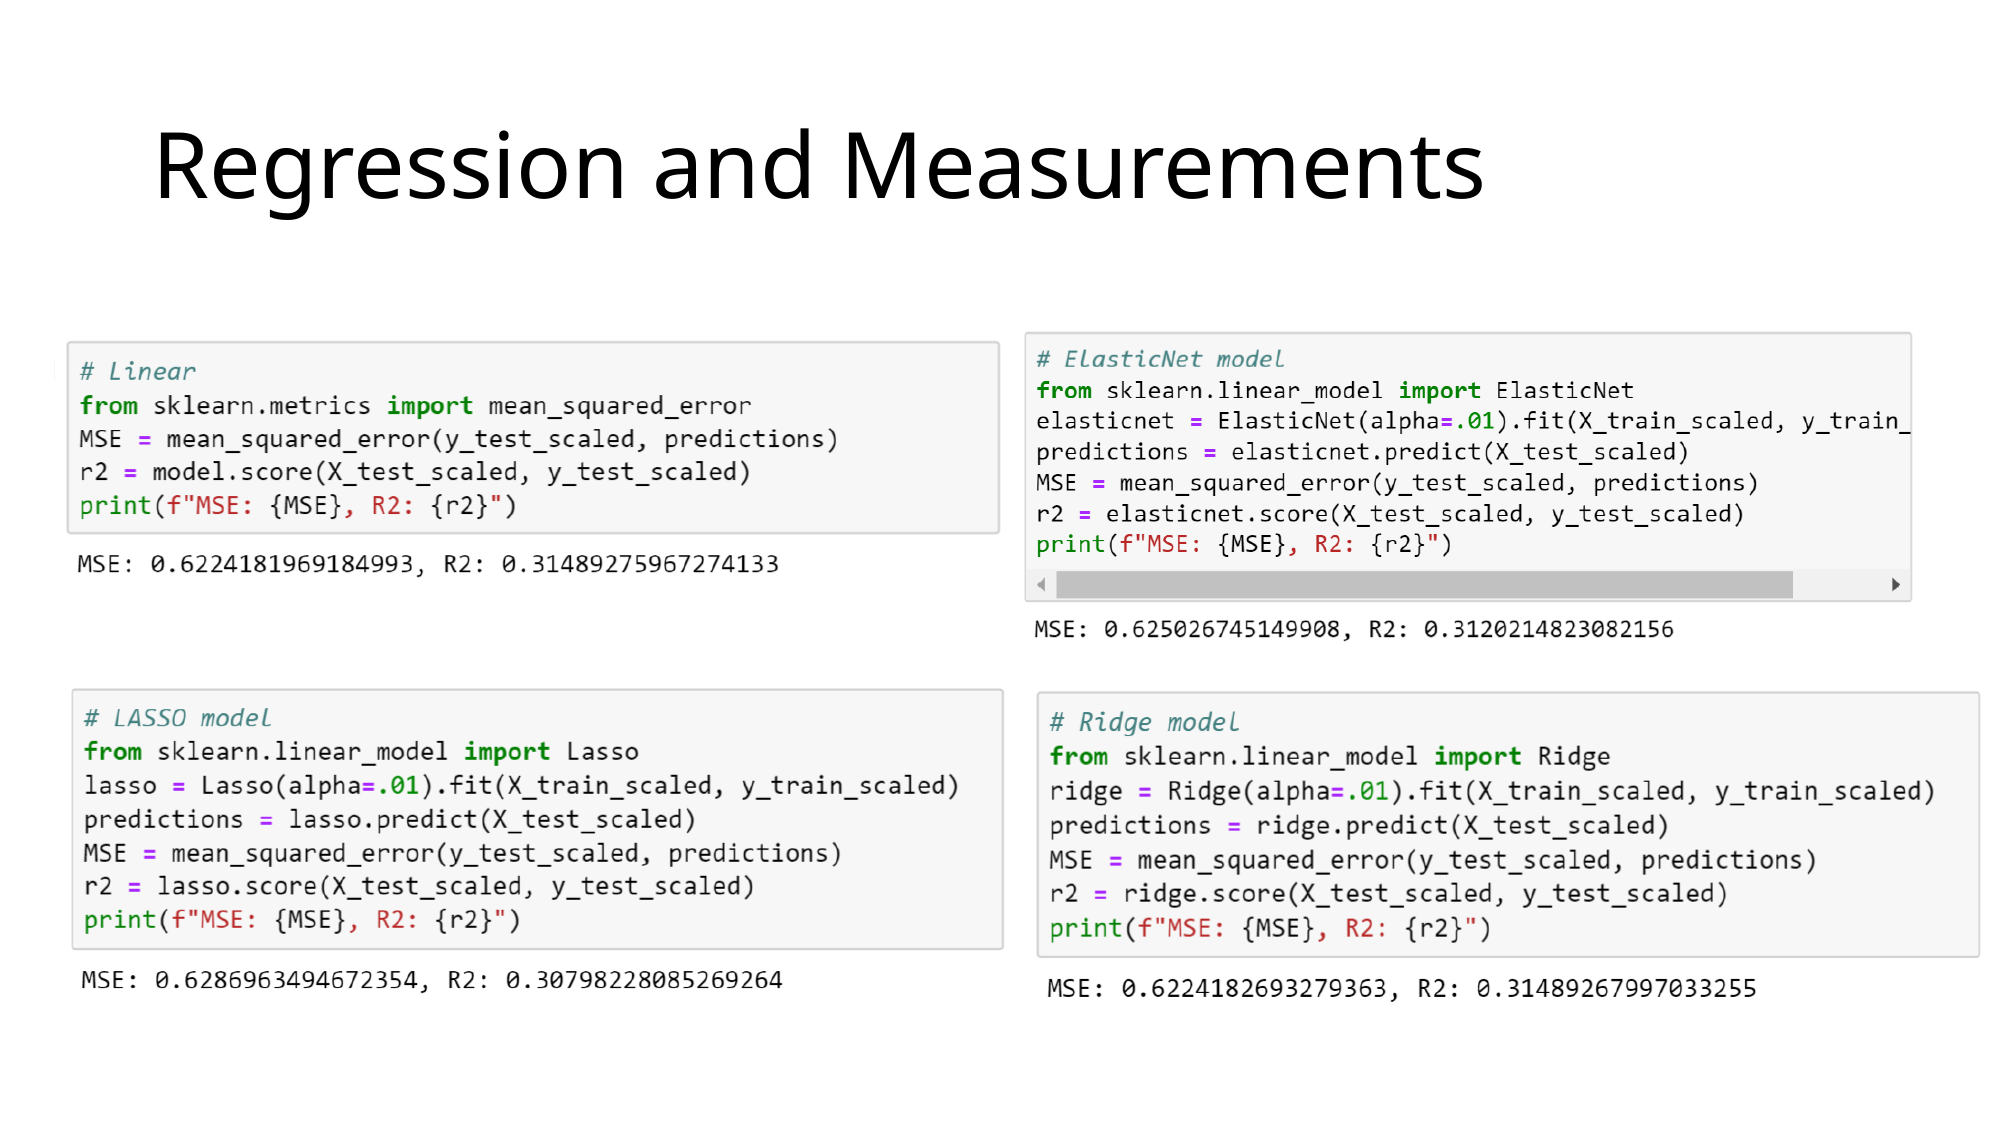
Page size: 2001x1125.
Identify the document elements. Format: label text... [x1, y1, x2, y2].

title Regression and Measurements [137, 59, 1863, 278]
picture [54, 304, 1929, 664]
picture [63, 679, 1014, 1003]
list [1031, 665, 2000, 1017]
